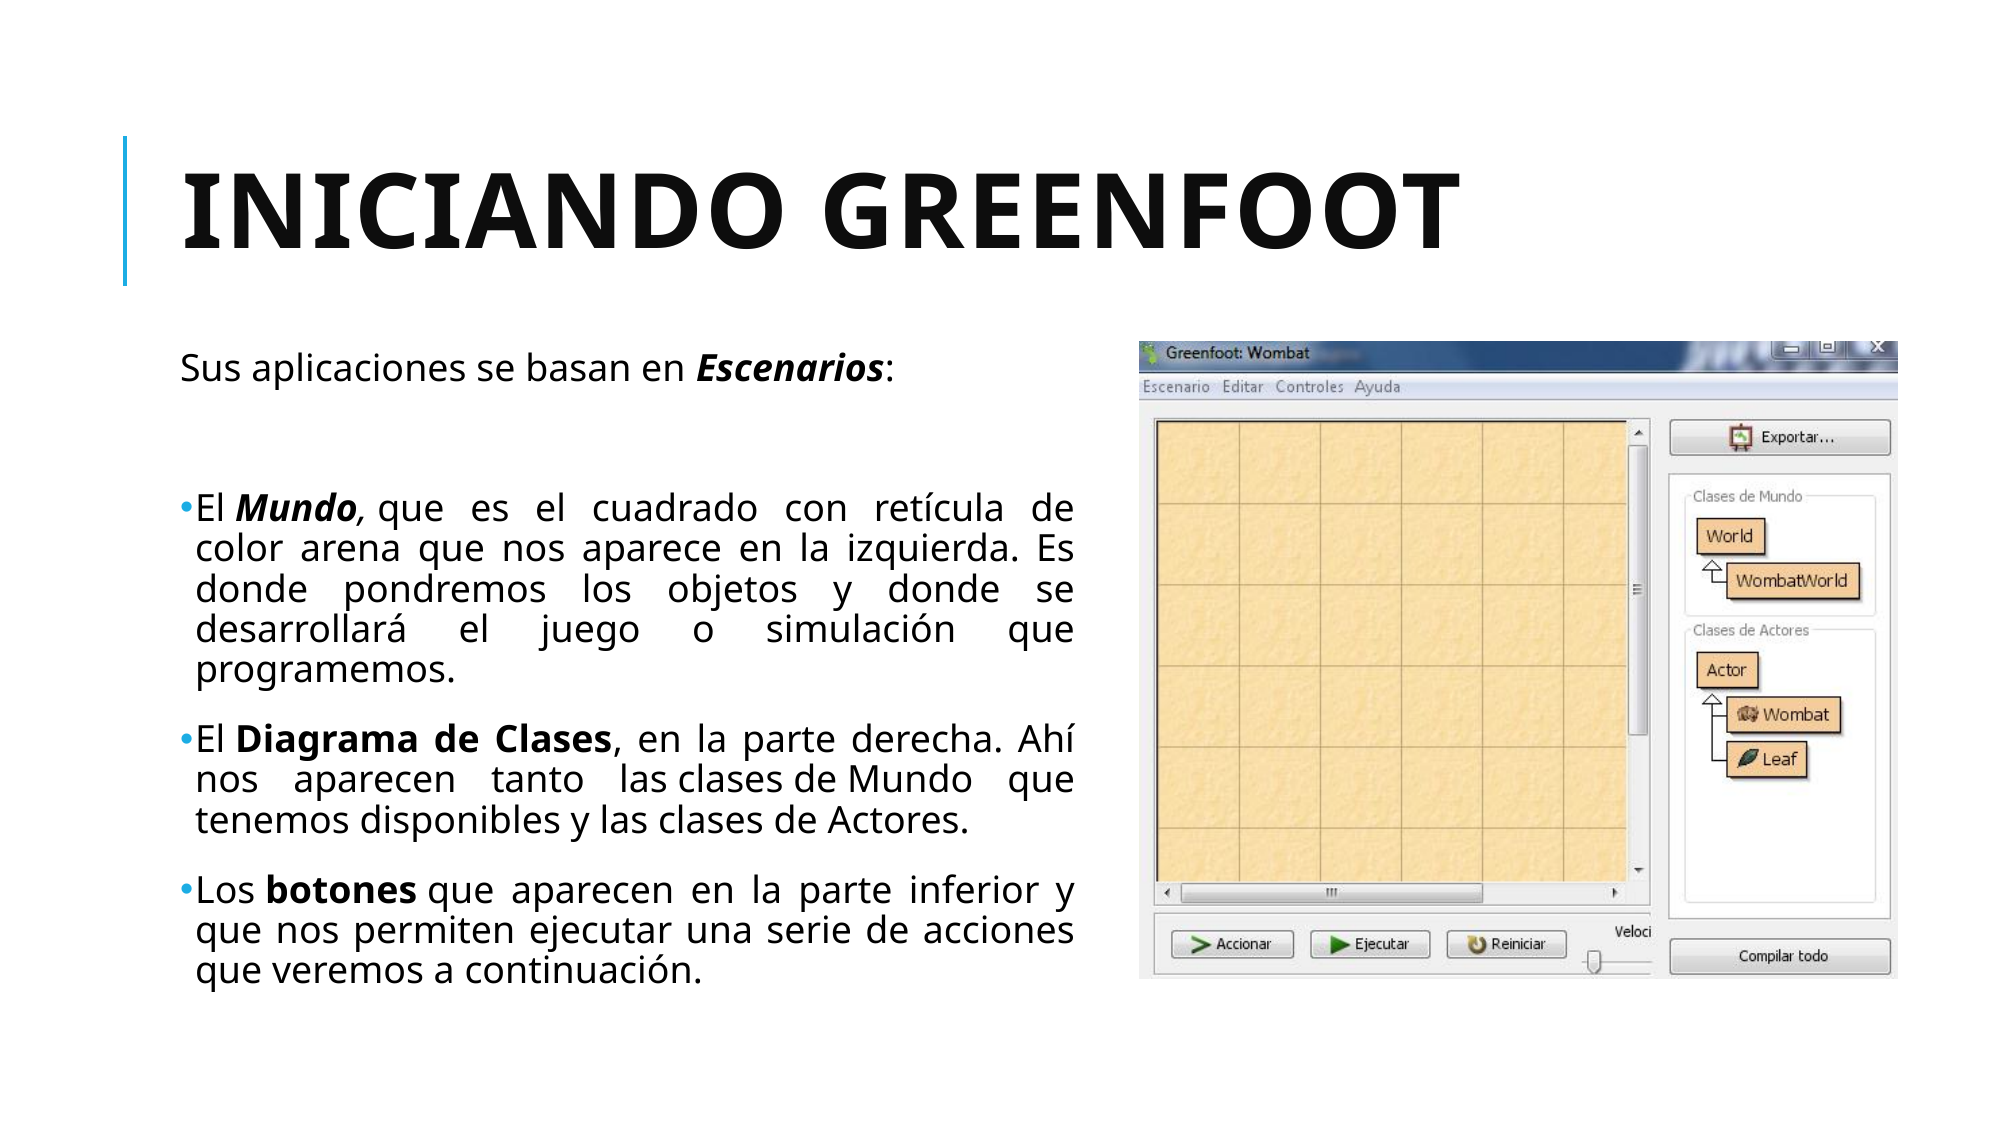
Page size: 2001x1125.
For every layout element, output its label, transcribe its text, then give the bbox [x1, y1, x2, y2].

title INICIANDO GREENFOOT [168, 96, 1763, 342]
list Sus aplicaciones se basan en Escenarios: El Mundo, que es el cuadrado con retícula de color arena que nos aparece en la izquierda. Es donde pondremos los objetos y donde se desarrollará el juego o simulación que programemos. El Diagrama de Clases, en la parte derecha. Ahí nos aparecen tanto las clases de Mundo que tenemos disponibles y las clases de Actores. Los botones que aparecen en la parte inferior y que nos permiten ejecutar una serie de acciones que veremos a continuación. [172, 341, 1084, 1002]
picture [1139, 341, 1898, 979]
